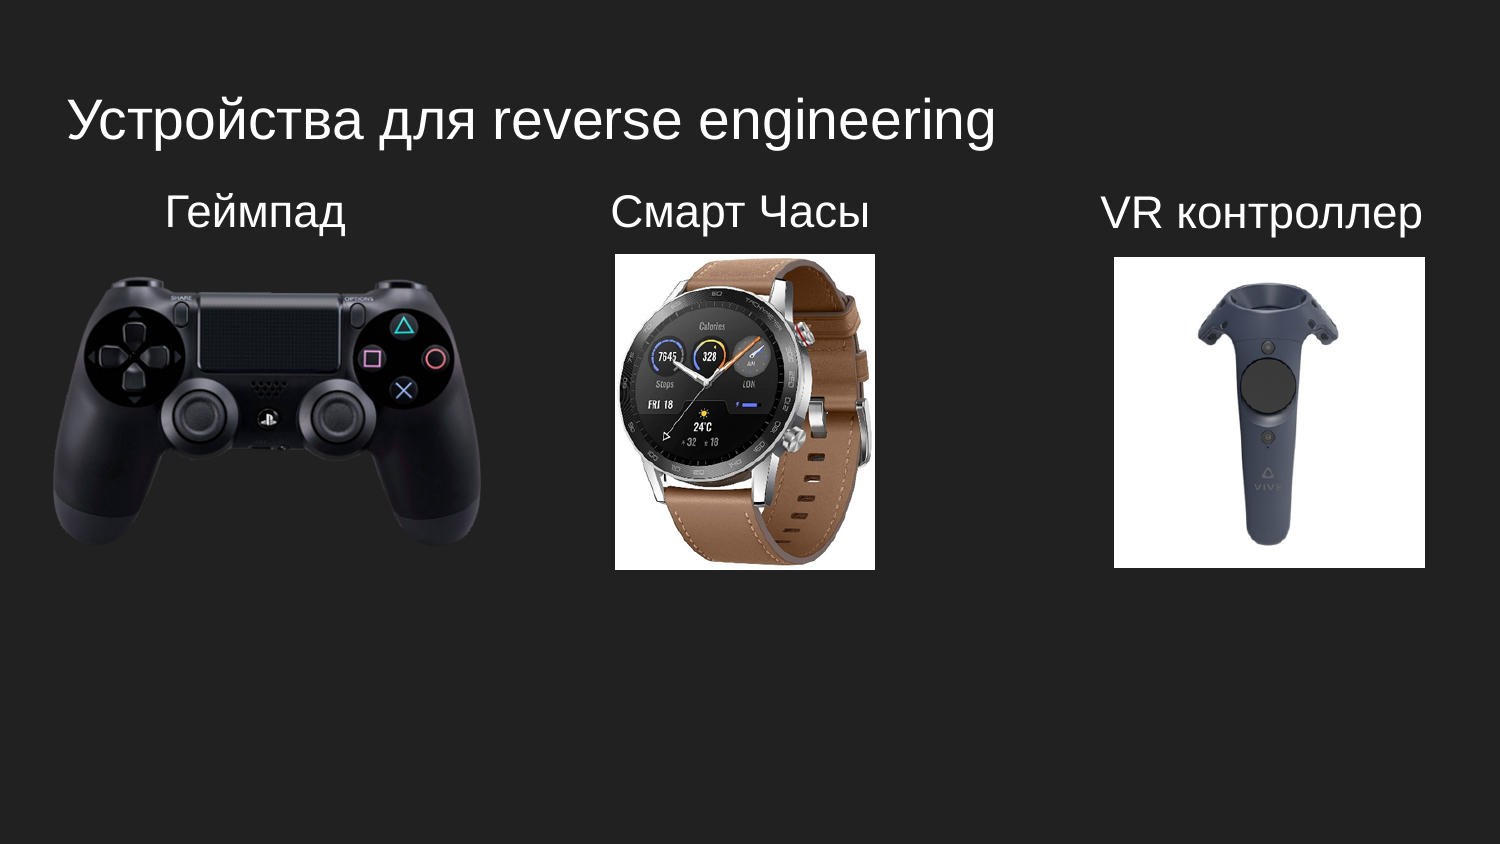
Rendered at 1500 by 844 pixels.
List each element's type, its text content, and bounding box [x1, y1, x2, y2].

text_box Смарт Часы [595, 166, 894, 252]
picture [613, 252, 876, 571]
picture [50, 273, 483, 550]
title Устройства для reverse engineering [51, 72, 1449, 167]
text_box Геймпад [149, 166, 376, 252]
text_box VR контроллер [1085, 168, 1449, 253]
picture [1112, 254, 1427, 569]
